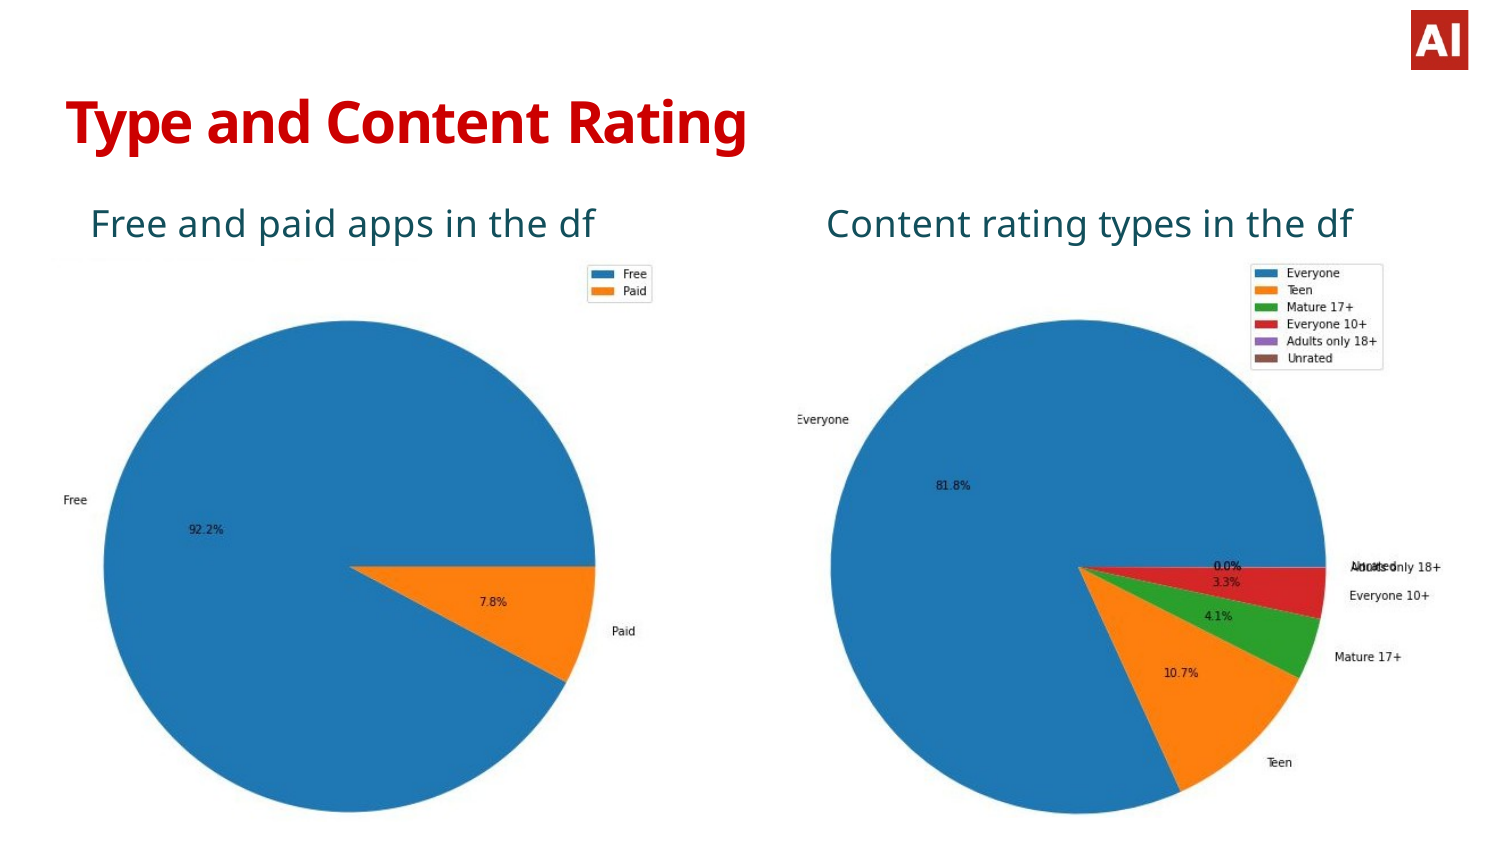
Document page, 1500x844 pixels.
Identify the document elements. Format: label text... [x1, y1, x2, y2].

text_box [51, 258, 656, 822]
title Type and Content Rating [63, 82, 830, 226]
text_box [797, 258, 1444, 818]
text_box Content rating types in the df [823, 197, 1382, 245]
picture [1411, 10, 1469, 70]
text_box Free and paid apps in the df [88, 197, 619, 245]
